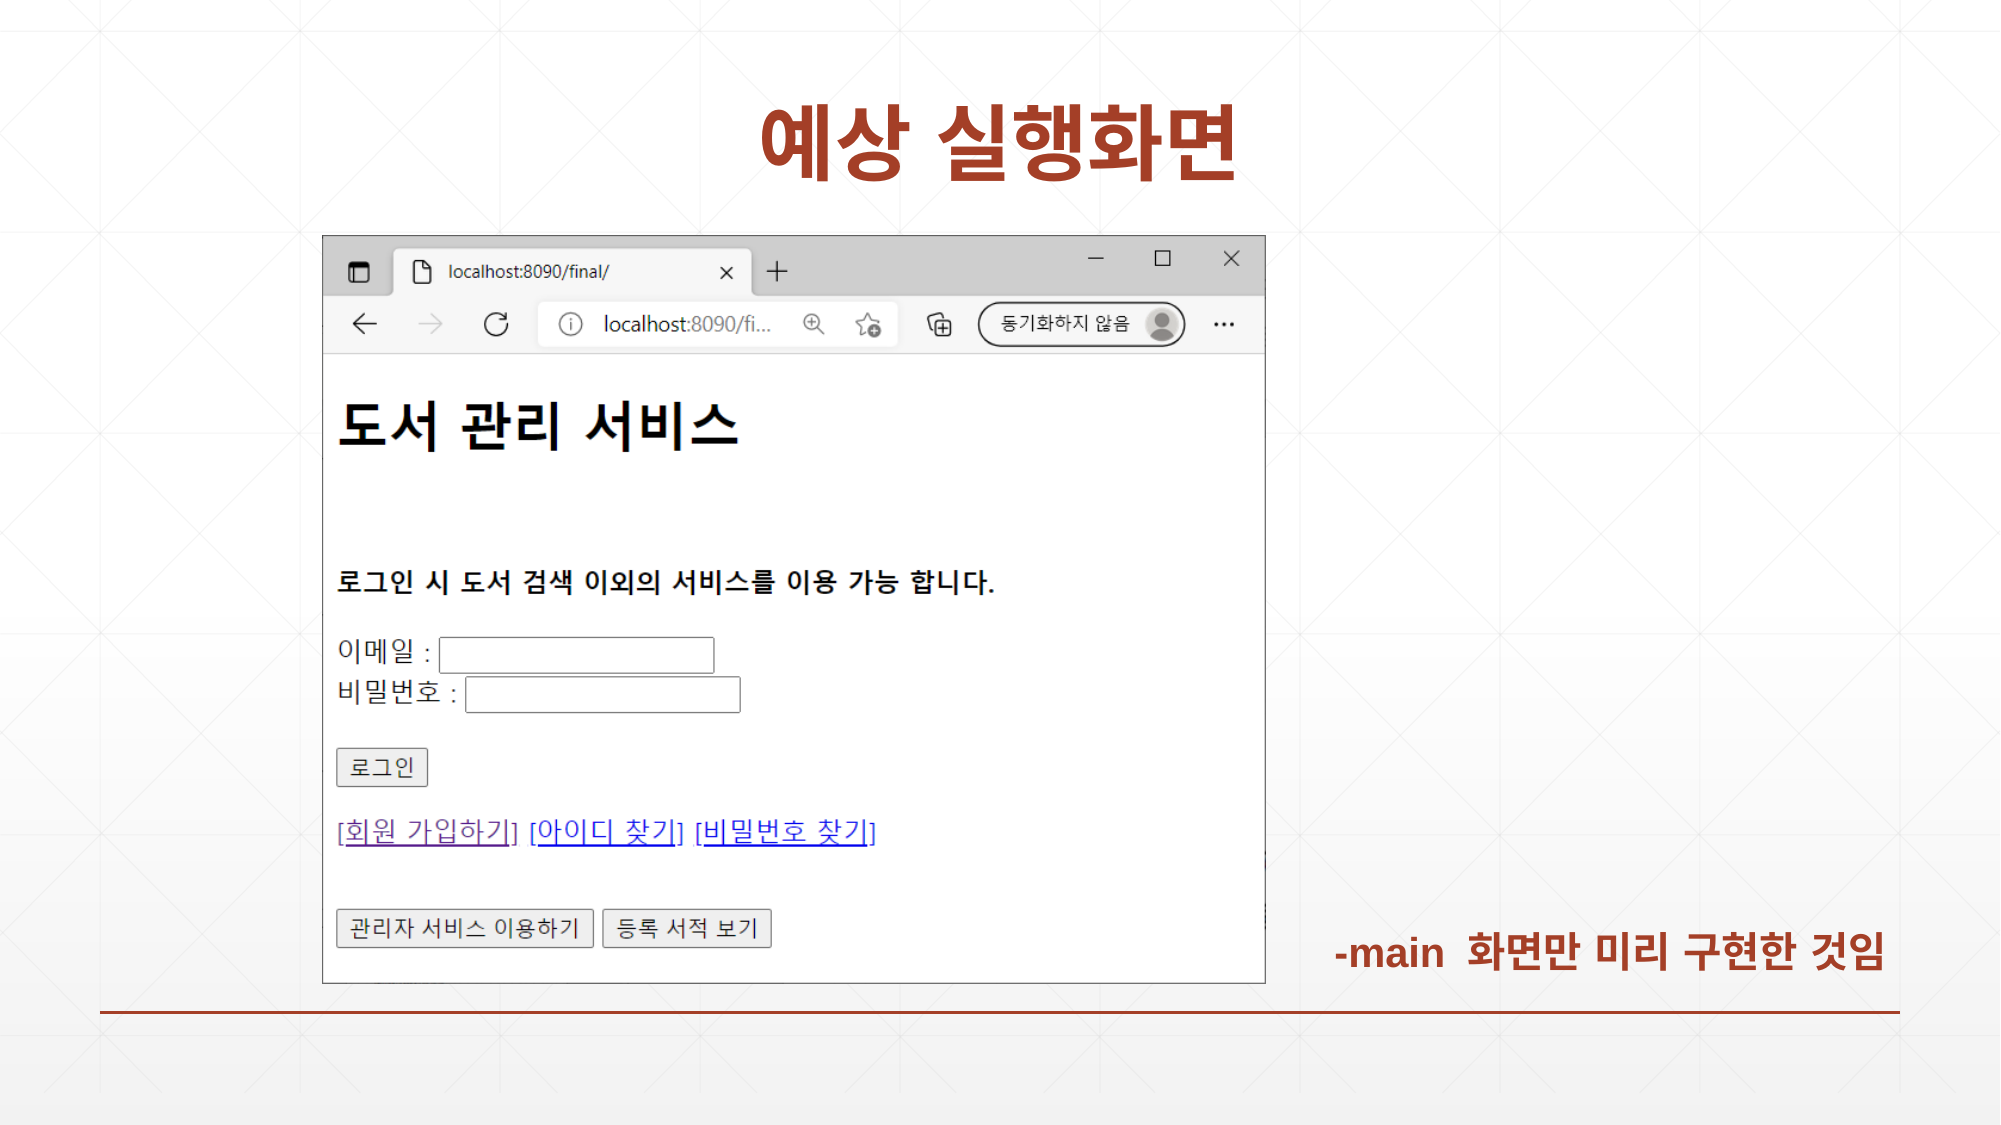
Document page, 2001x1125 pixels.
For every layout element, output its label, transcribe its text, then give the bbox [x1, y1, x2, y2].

picture [322, 235, 1266, 984]
title 예상 실행화면 [212, 43, 1788, 200]
text_box -main 화면만 미리 구현한 것임 [1319, 918, 1937, 984]
